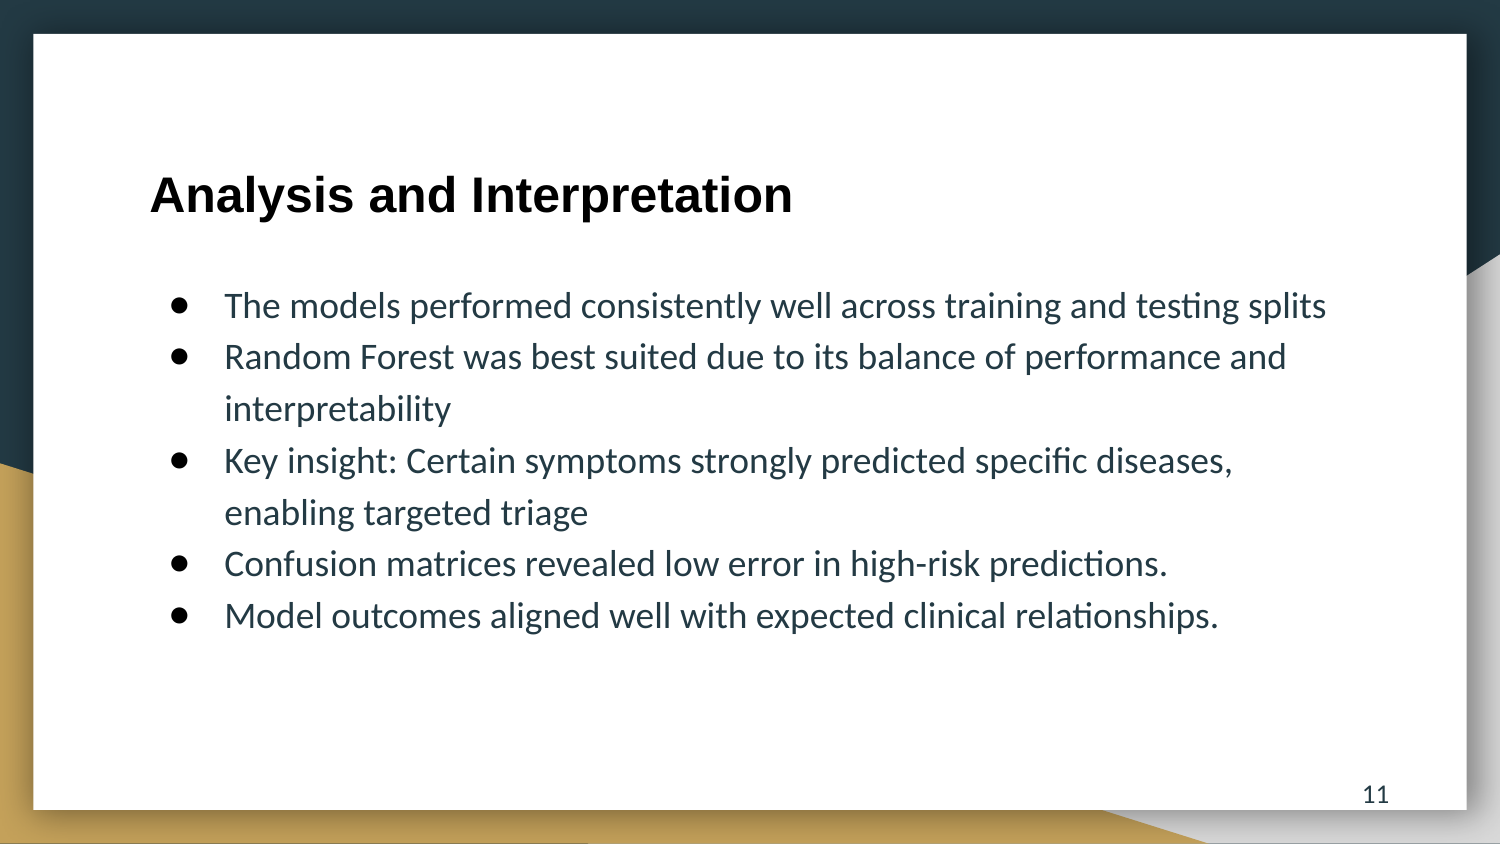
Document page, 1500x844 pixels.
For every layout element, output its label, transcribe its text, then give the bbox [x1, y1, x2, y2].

list The models performed consistently well across training and testing splits Random Forest was best suited due to its balance of performance and interpretability Key insight: Certain symptoms strongly predicted specific diseases, enabling targeted triage Confusion matrices revealed low error in high-risk predictions. Model outcomes aligned well with expected clinical relationships. [134, 258, 1366, 729]
text_box 11 [1346, 761, 1500, 825]
title Analysis and Interpretation [134, 138, 1366, 258]
